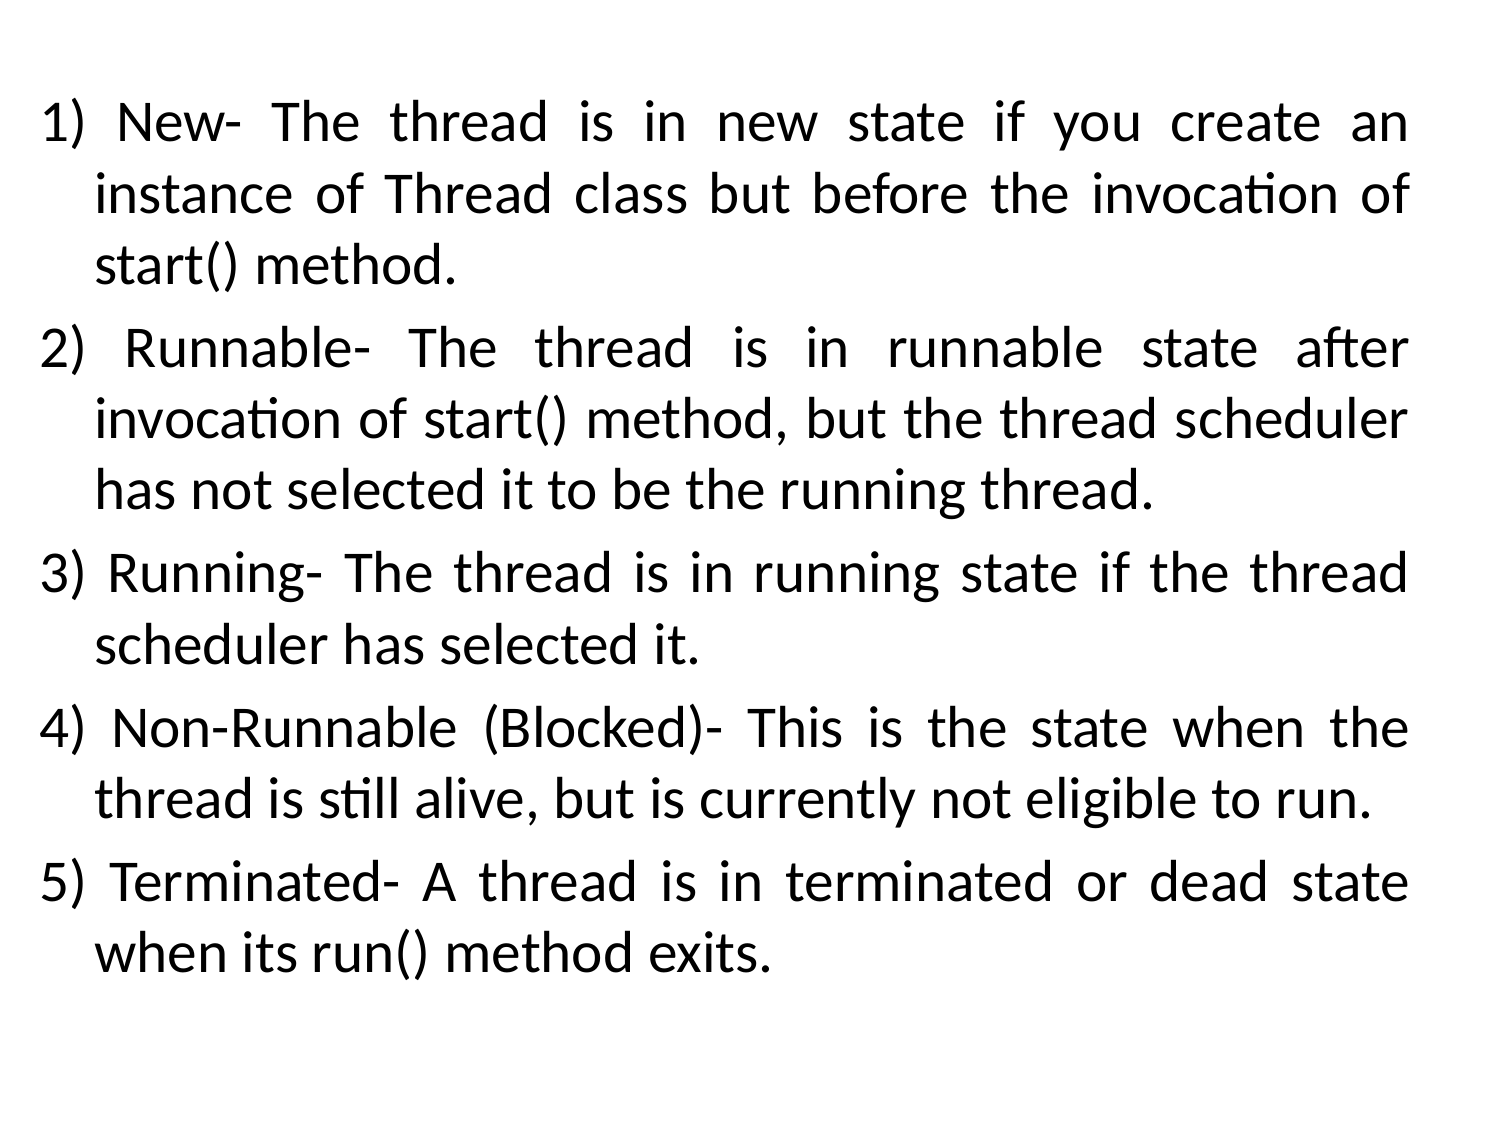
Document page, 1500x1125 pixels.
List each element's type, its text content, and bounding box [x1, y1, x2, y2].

list 1) New- The thread is in new state if you create an instance of Thread class but before the invocation of start() method. 2) Runnable- The thread is in runnable state after invocation of start() method, but the thread scheduler has not selected it to be the running thread. 3) Running- The thread is in running state if the thread scheduler has selected it. 4) Non-Runnable (Blocked)- This is the state when the thread is still alive, but is currently not eligible to run. 5) Terminated- A thread is in terminated or dead state when its run() method exits. [24, 75, 1425, 1005]
